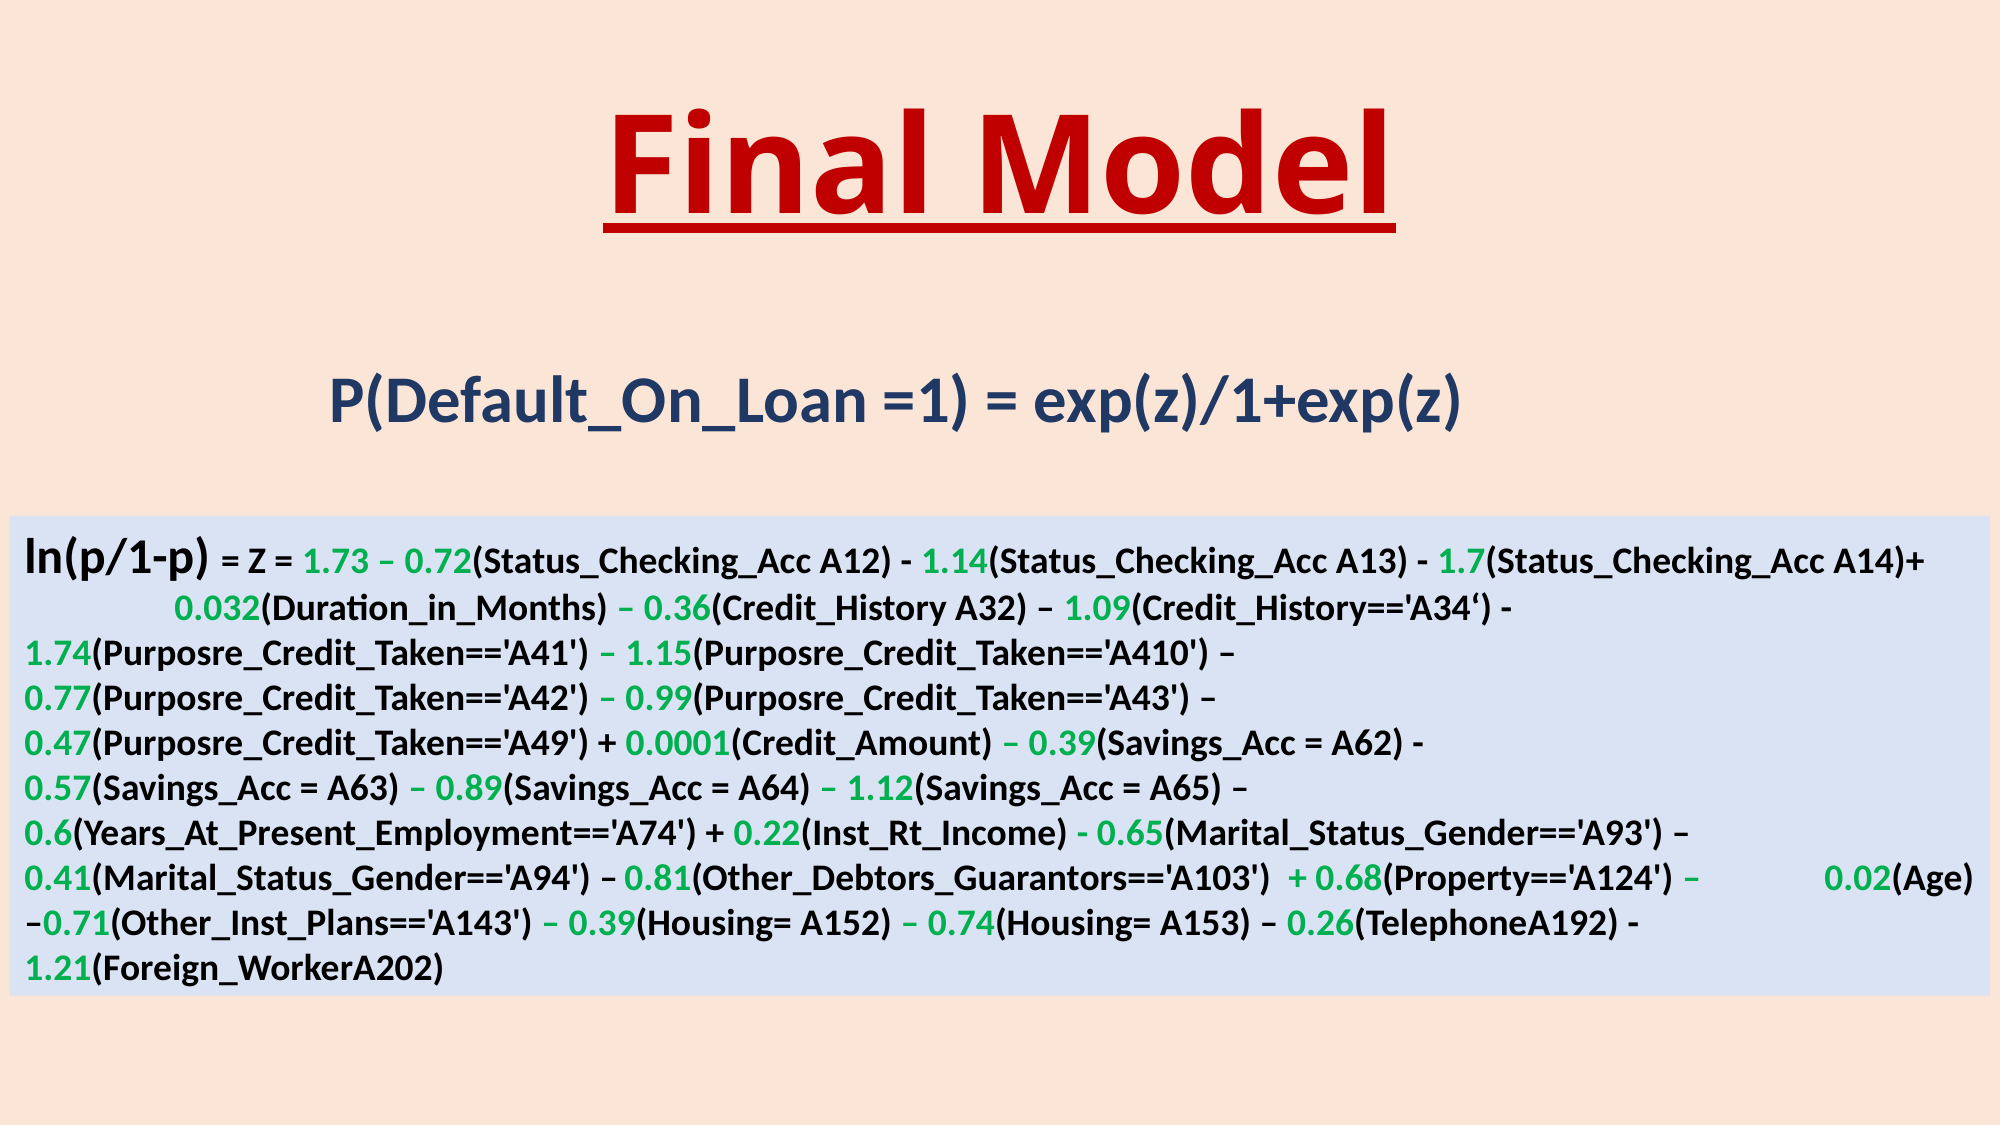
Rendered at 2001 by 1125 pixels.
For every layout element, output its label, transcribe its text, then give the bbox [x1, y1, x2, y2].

title Final Model [137, 59, 1863, 278]
text_box P(Default_On_Loan =1) = exp(z)/1+exp(z) [314, 348, 1686, 444]
text_box ln(p/1-p) = Z = 1.73 – 0.72(Status_Checking_Acc A12) - 1.14(Status_Checking_Acc A13) - 1.7(Status_Checking_Acc A14)+ 0.032(Duration_in_Months) – 0.36(Credit_History A32) – 1.09(Credit_History=='A34‘) - 1.74(Purposre_Credit_Taken=='A41') – 1.15(Purposre_Credit_Taken=='A410') – 0.77(Purposre_Credit_Taken=='A42') – 0.99(Purposre_Credit_Taken=='A43') – 0.47(Purposre_Credit_Taken=='A49') + 0.0001(Credit_Amount) – 0.39(Savings_Acc = A62) - 0.57(Savings_Acc = A63) – 0.89(Savings_Acc = A64) – 1.12(Savings_Acc = A65) – 0.6(Years_At_Present_Employment=='A74') + 0.22(Inst_Rt_Income) - 0.65(Marital_Status_Gender=='A93') – 0.41(Marital_Status_Gender=='A94') – 0.81(Other_Debtors_Guarantors=='A103') + 0.68(Property=='A124') – 0.02(Age) –0.71(Other_Inst_Plans=='A143') – 0.39(Housing= A152) – 0.74(Housing= A153) – 0.26(TelephoneA192) - 1.21(Foreign_WorkerA202) [9, 515, 1991, 996]
